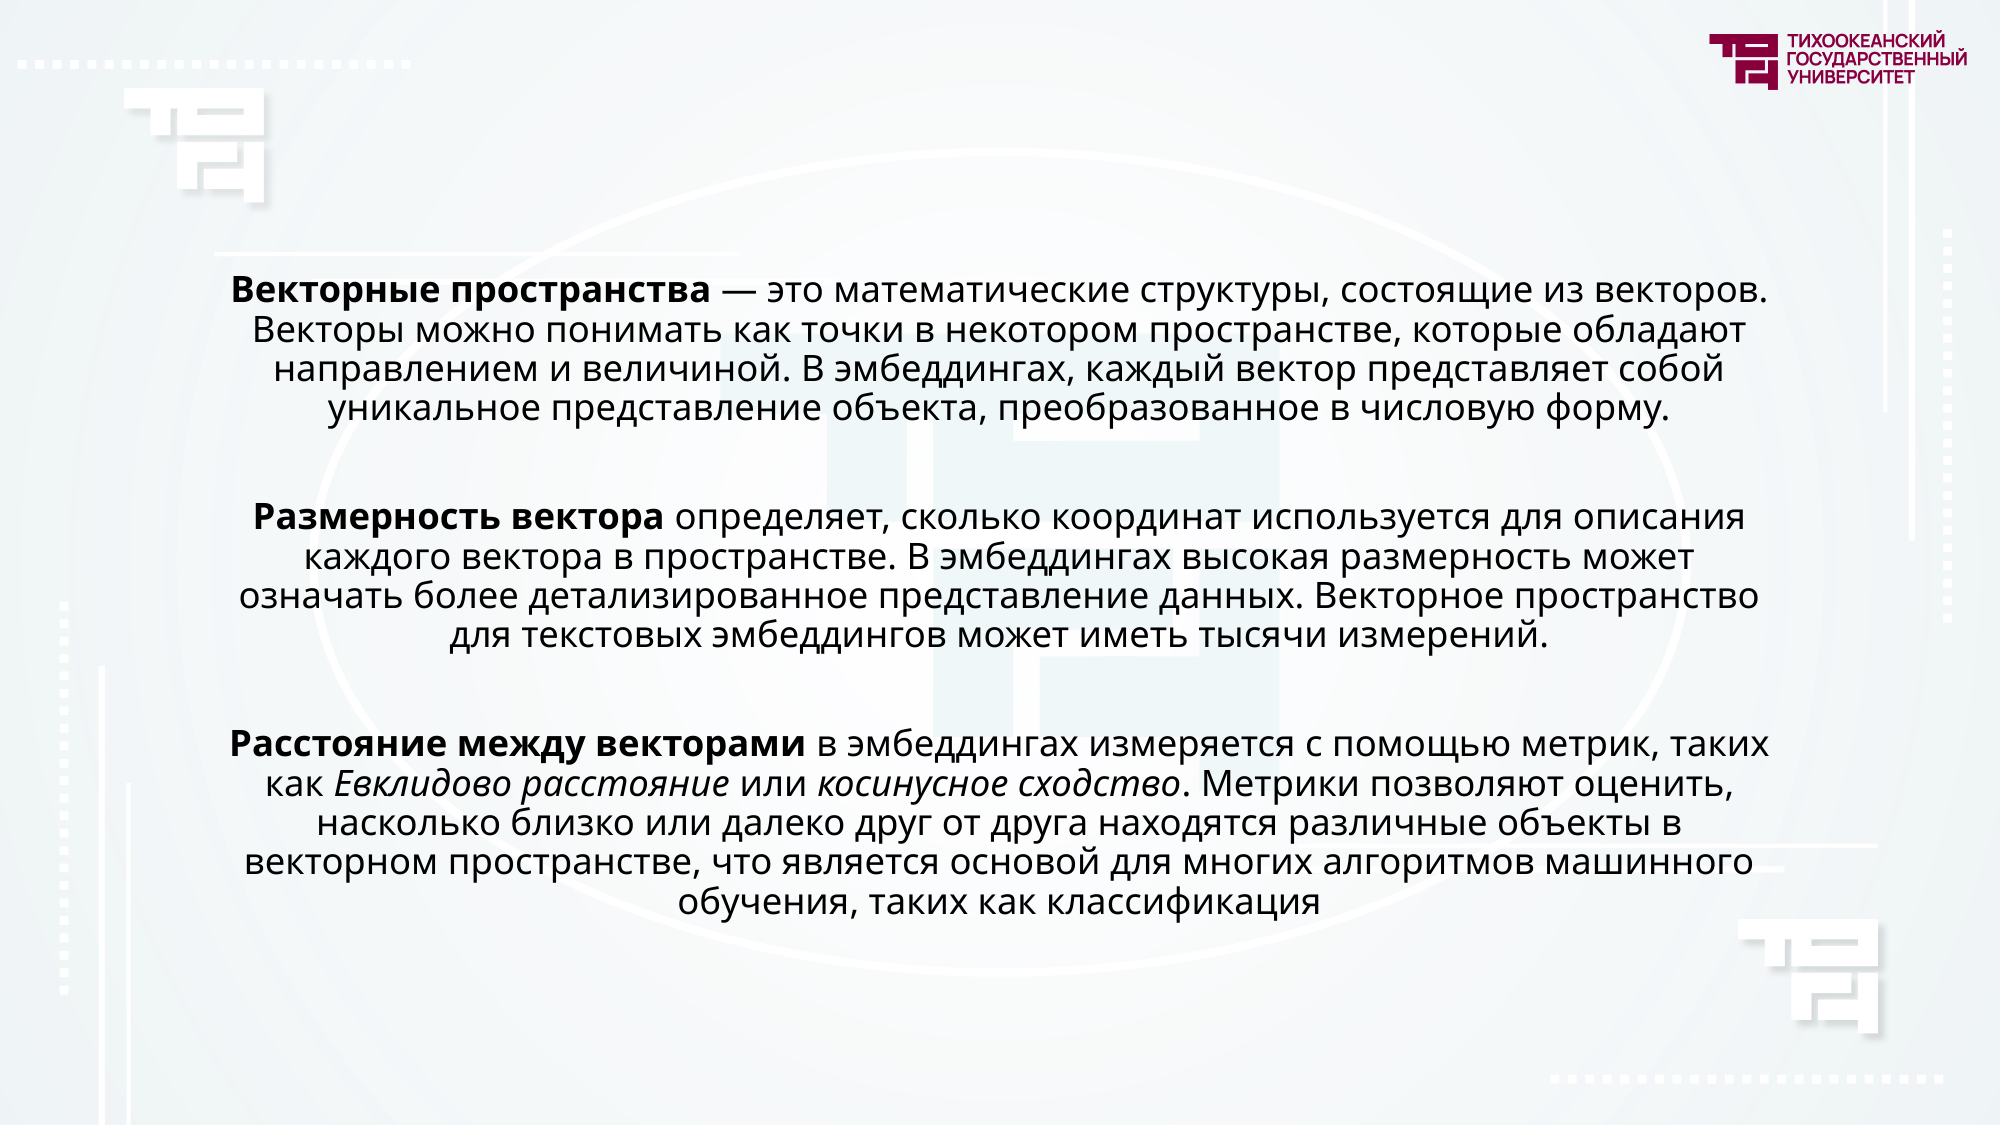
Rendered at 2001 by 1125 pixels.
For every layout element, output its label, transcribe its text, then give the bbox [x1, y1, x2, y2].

picture [0, 0, 2000, 1125]
subtitle Векторные пространства — это математические структуры, состоящие из векторов. Векторы можно понимать как точки в некотором пространстве, которые обладают направлением и величиной. В эмбеддингах, каждый вектор представляет собой уникальное представление объекта, преобразованное в числовую форму. Размерность вектора определяет, сколько координат используется для описания каждого вектора в пространстве. В эмбеддингах высокая размерность может означать более детализированное представление данных. Векторное пространство для текстовых эмбеддингов может иметь тысячи измерений. Расстояние между векторами в эмбеддингах измеряется с помощью метрик, таких как Евклидово расстояние или косинусное сходство. Метрики позволяют оценить, насколько близко или далеко друг от друга находятся различные объекты в векторном пространстве, что является основой для многих алгоритмов машинного обучения, таких как классификация [212, 263, 1789, 941]
